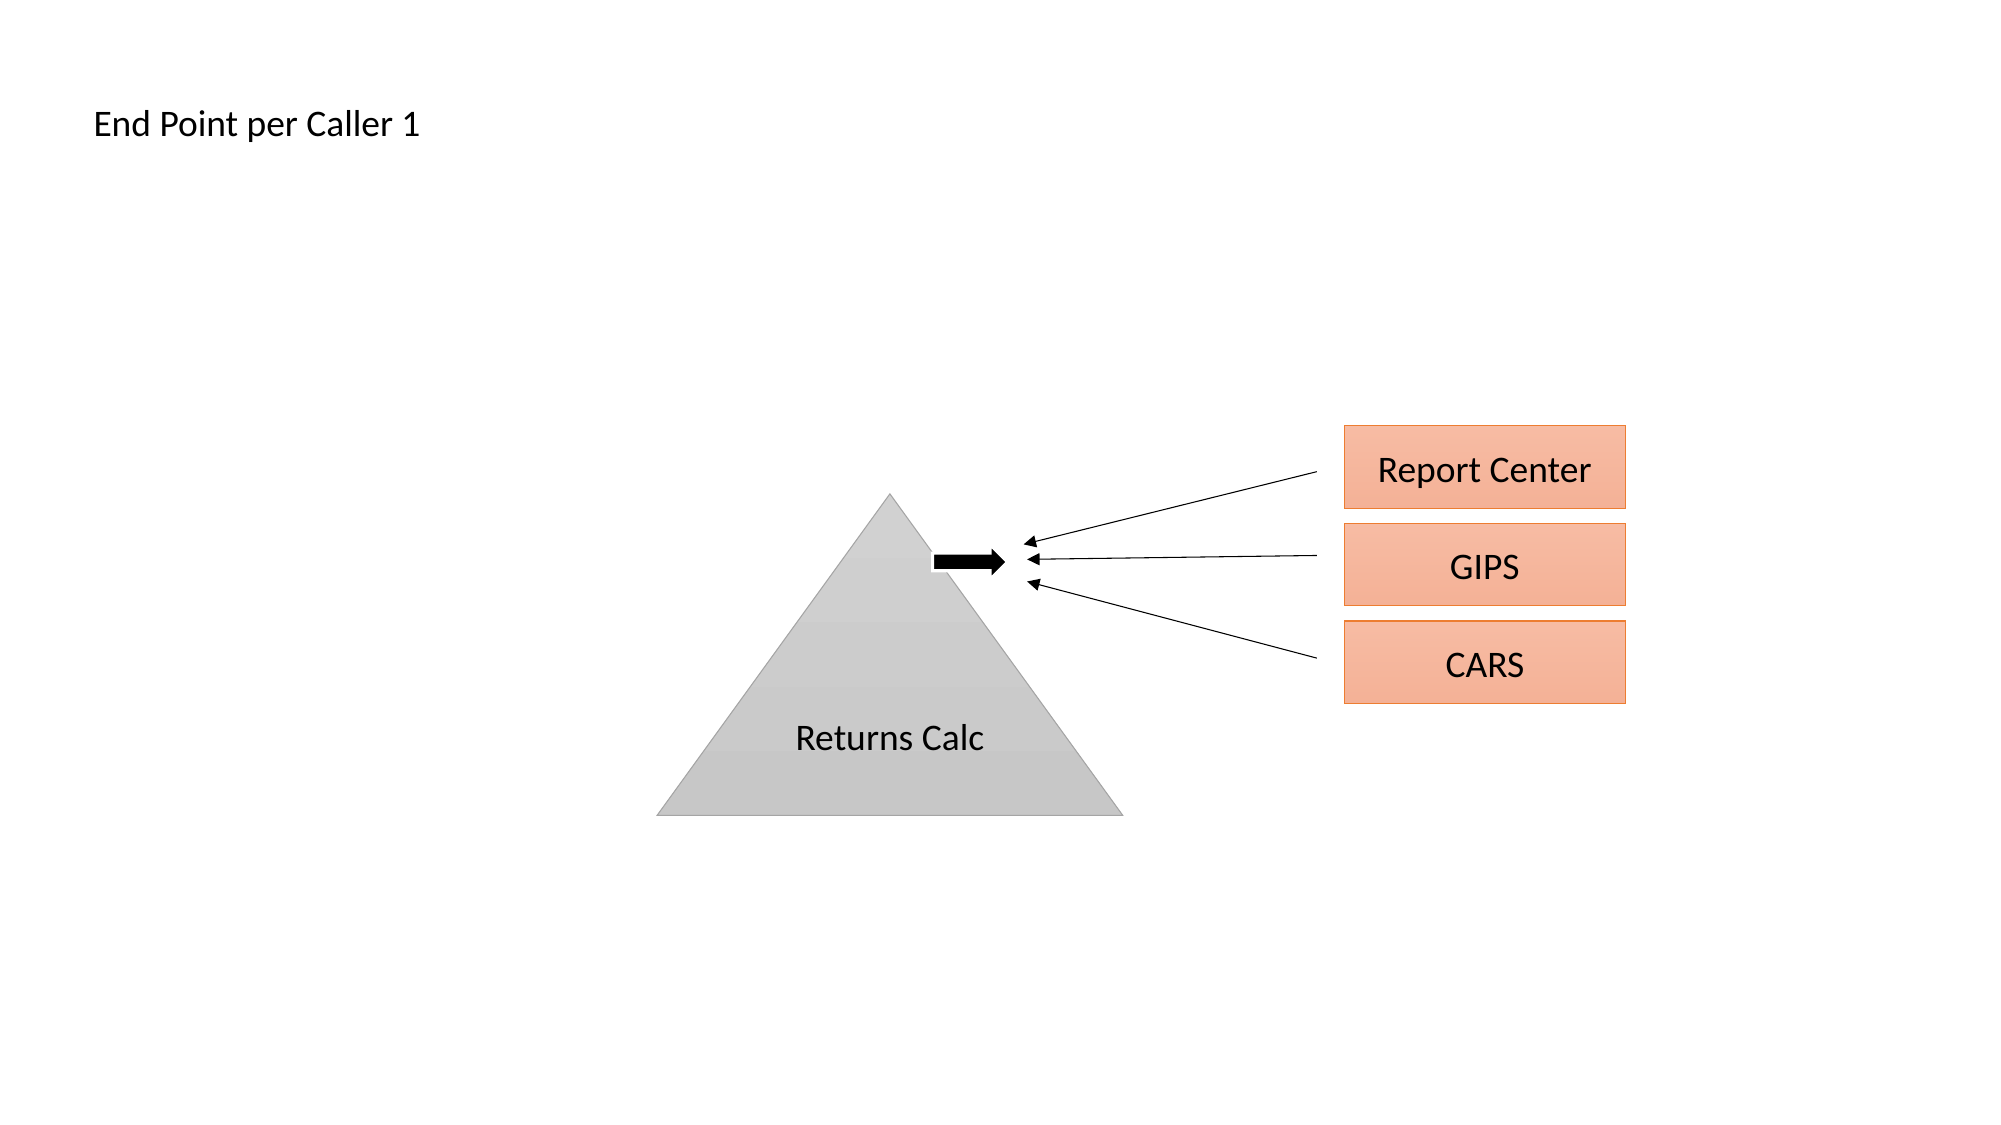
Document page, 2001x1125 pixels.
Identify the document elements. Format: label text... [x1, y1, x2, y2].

text_box Report Center [1344, 425, 1626, 509]
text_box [1027, 581, 1317, 659]
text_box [1027, 555, 1317, 560]
text_box Returns Calc [656, 492, 1124, 816]
text_box End Point per Caller 1 [78, 91, 437, 152]
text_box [1023, 471, 1317, 545]
text_box [931, 540, 1010, 584]
text_box GIPS [1344, 523, 1626, 606]
text_box CARS [1344, 620, 1626, 704]
